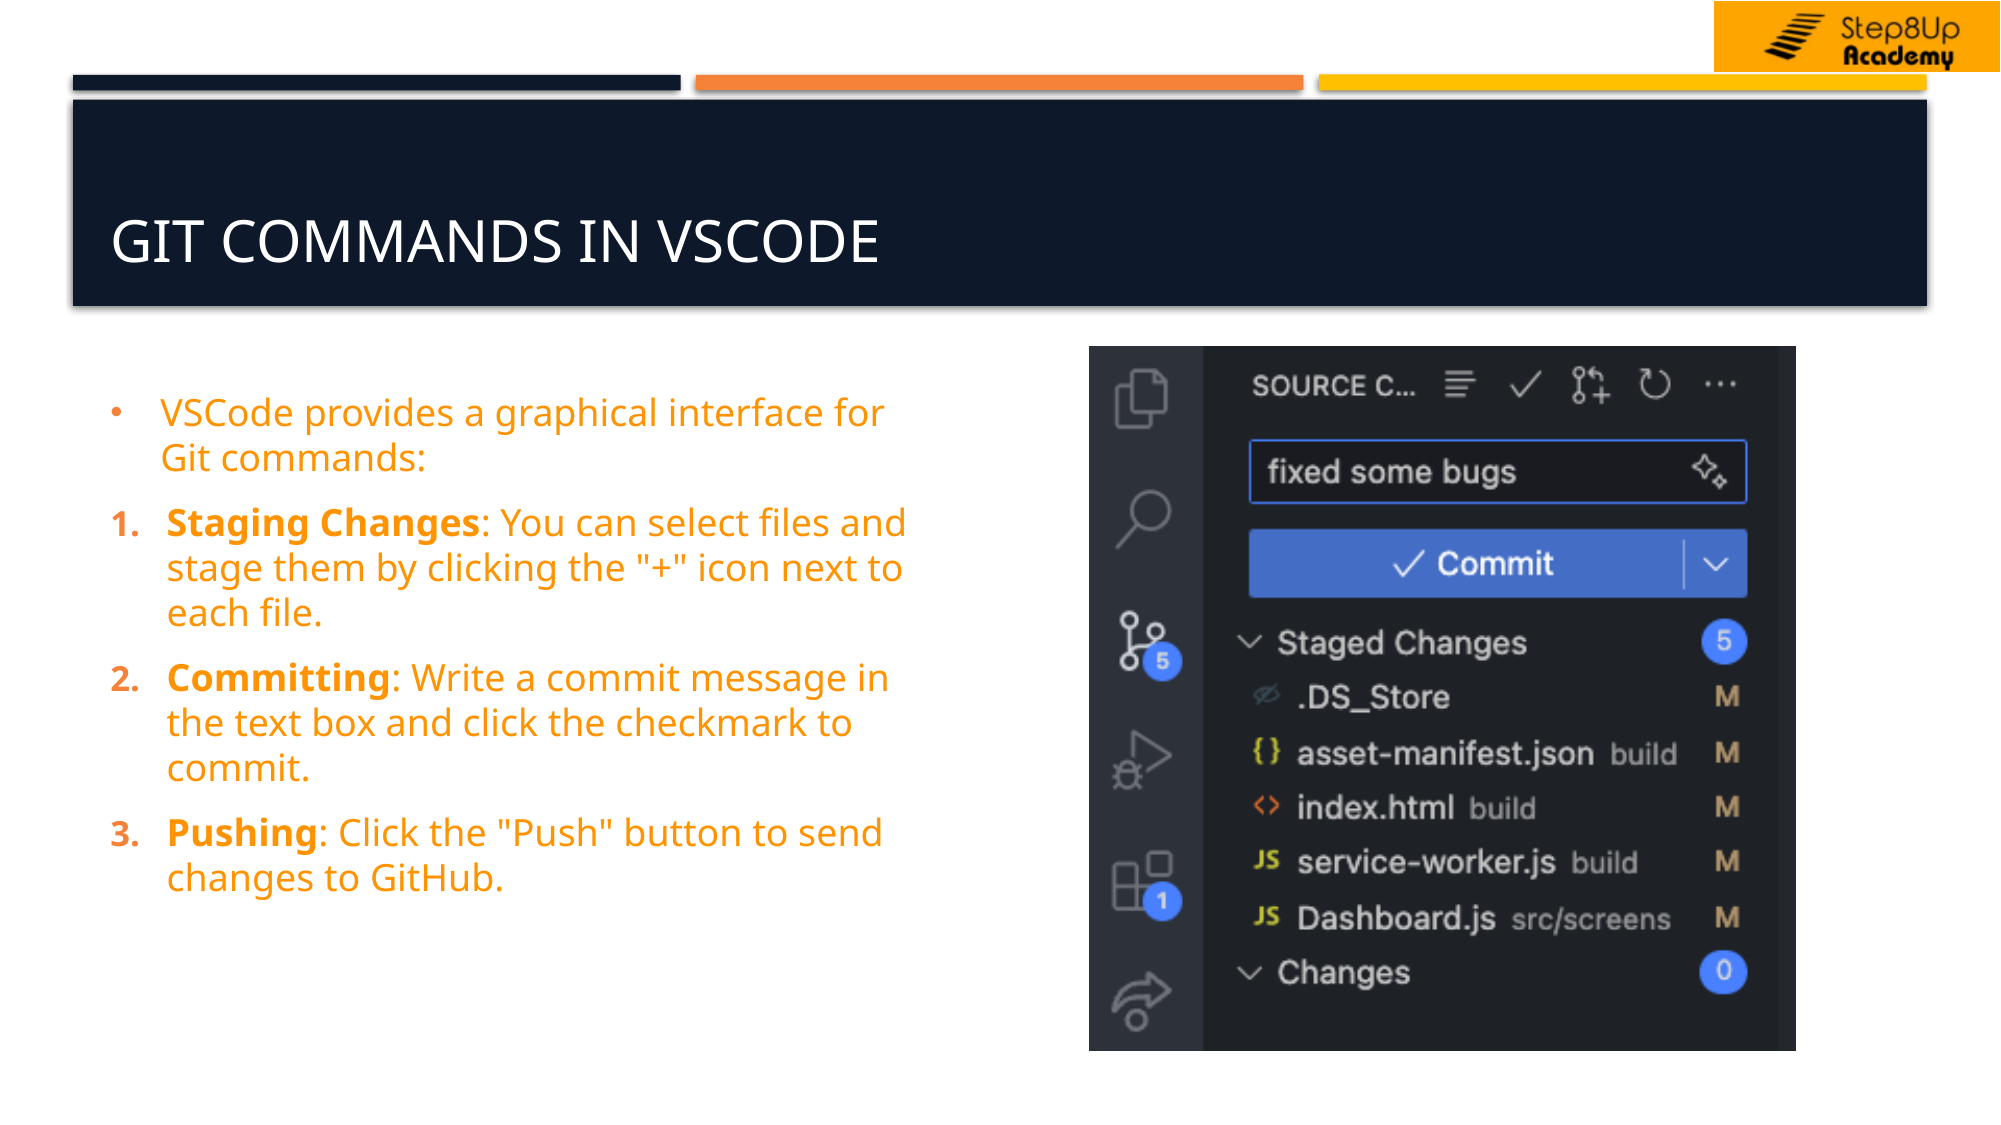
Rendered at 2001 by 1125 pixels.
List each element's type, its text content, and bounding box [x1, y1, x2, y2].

picture [1714, 1, 2000, 72]
title Git Commands in VSCode [95, 119, 1905, 282]
picture [1088, 345, 1796, 1051]
list VSCode provides a graphical interface for Git commands: Staging Changes: You can select files and stage them by clicking the "+" icon next to each file. Committing: Write a commit message in the text box and click the checkmark to commit. Pushing: Click the "Push" button to send changes to GitHub. [95, 346, 949, 943]
